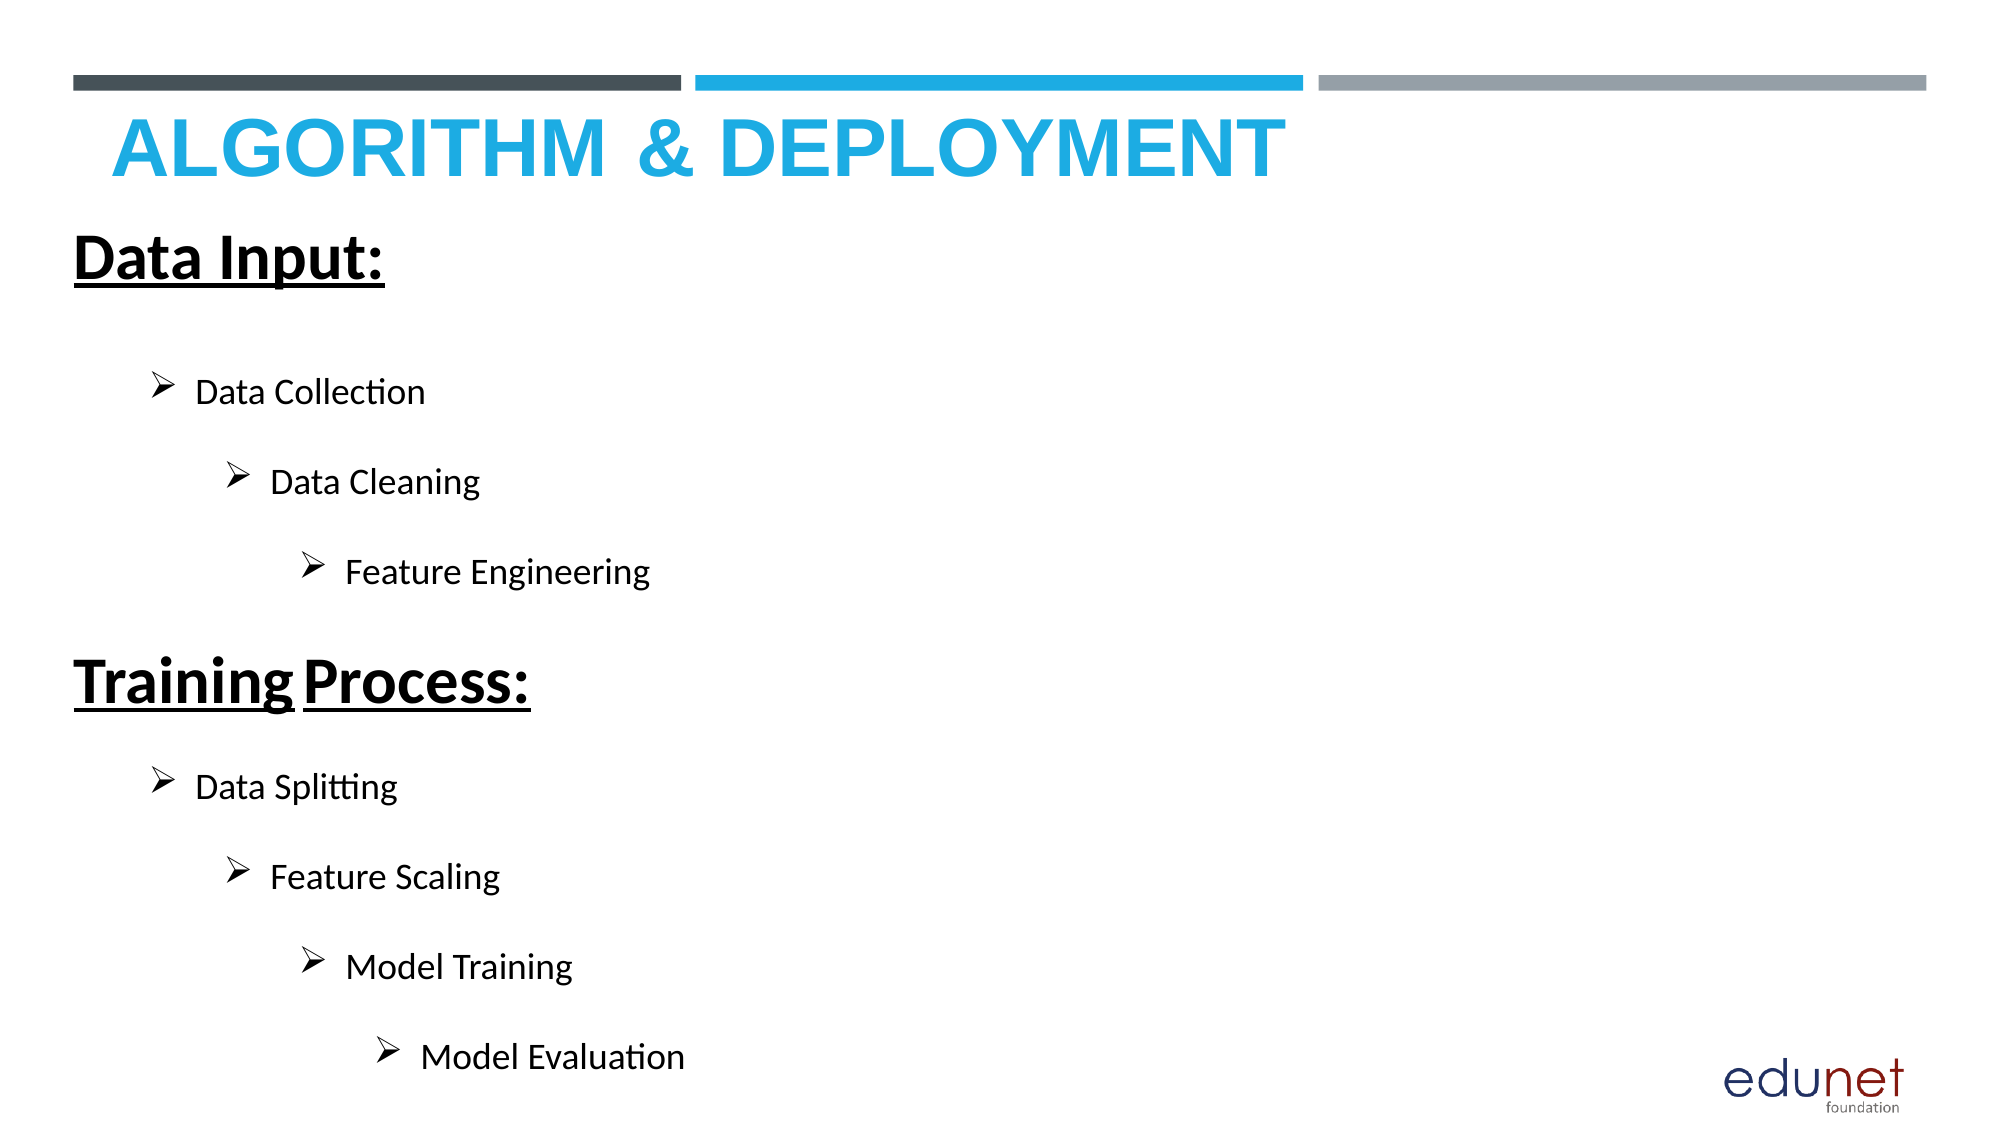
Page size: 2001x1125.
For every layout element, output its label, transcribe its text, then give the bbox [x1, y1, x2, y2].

title ALGORITHM & DEPLOYMENT [100, 81, 1900, 212]
list Data Input: Data Collection Data Cleaning Feature Engineering Training Process: Data Splitting Feature Scaling Model Training Model Evaluation [73, 212, 1927, 1125]
